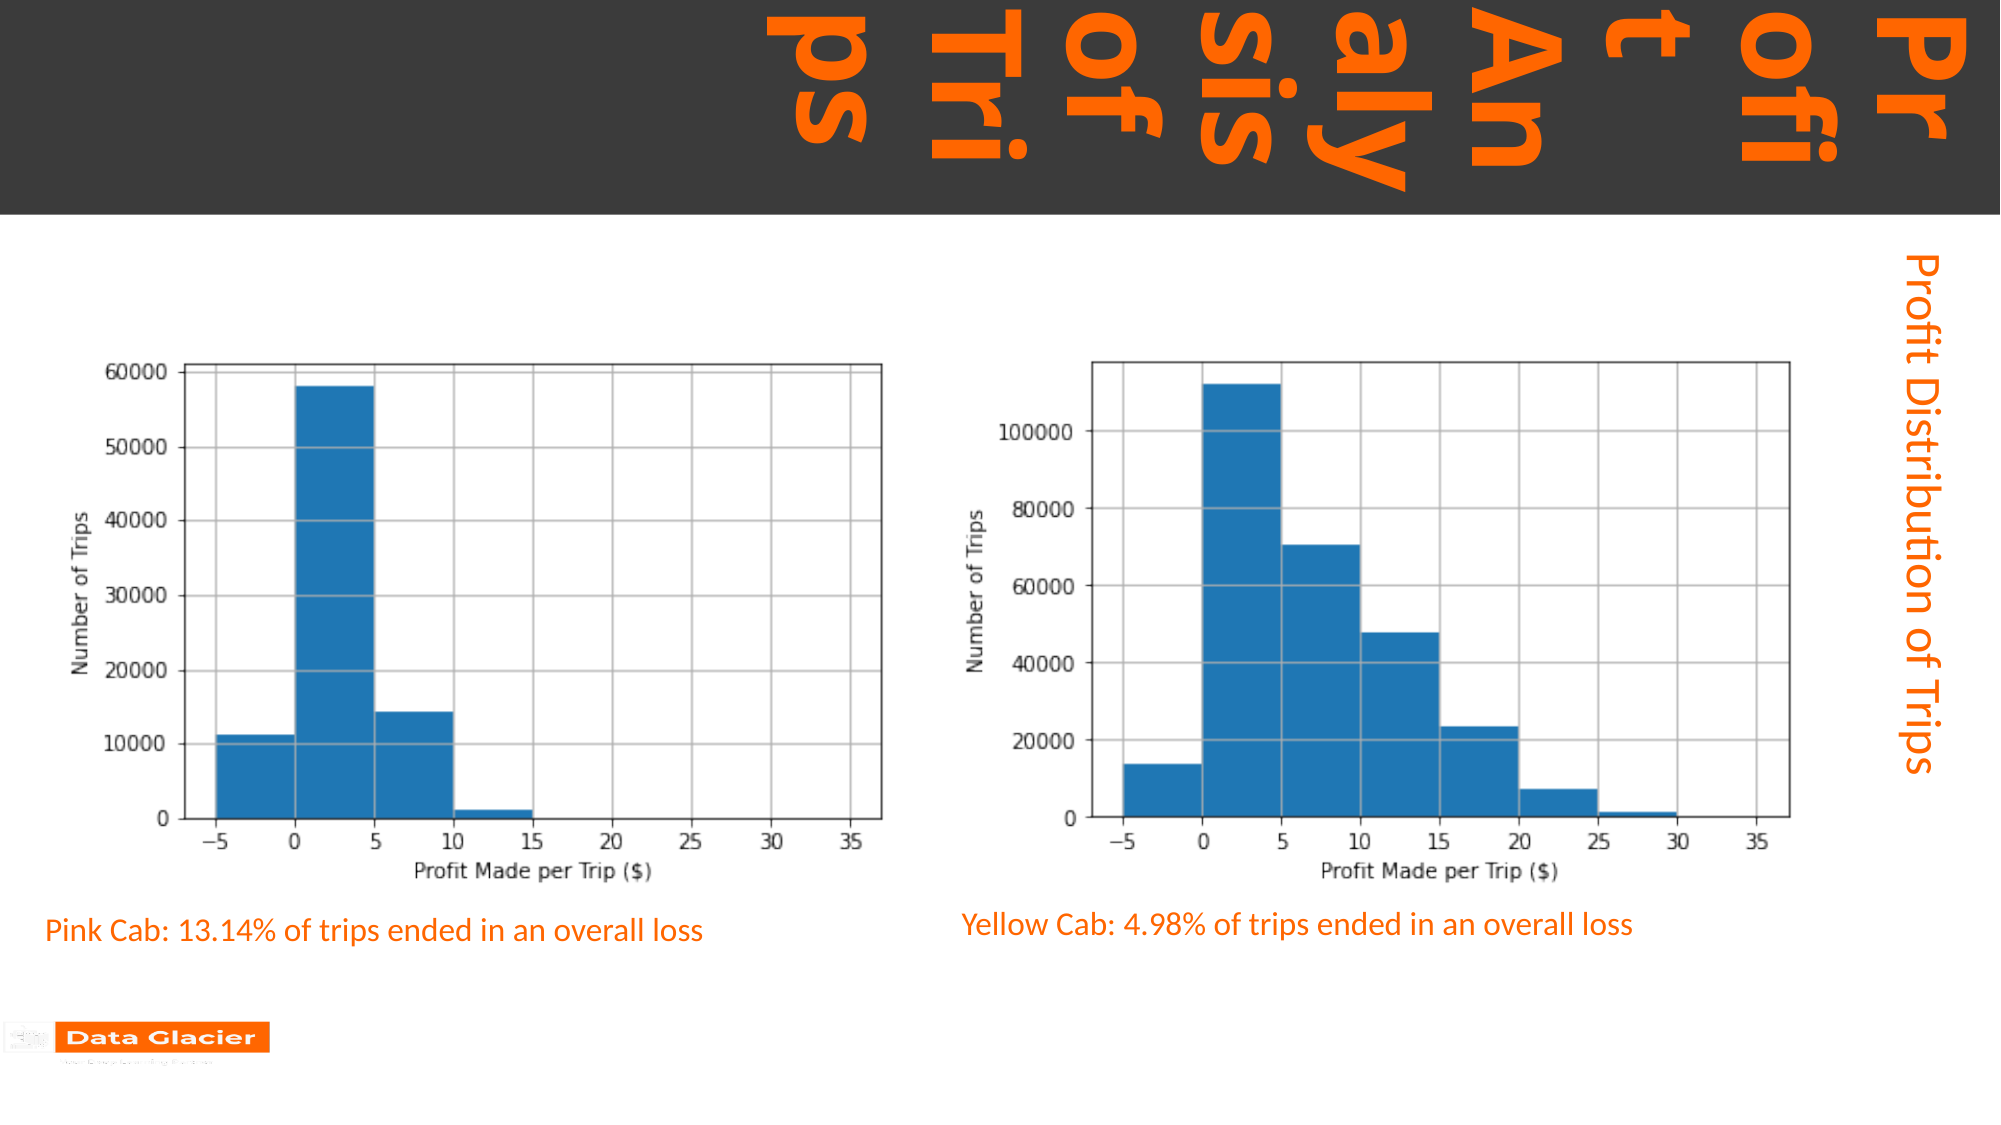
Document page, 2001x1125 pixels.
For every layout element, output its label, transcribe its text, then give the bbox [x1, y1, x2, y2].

picture [59, 349, 896, 898]
text_box Pink Cab: 13.14% of trips ended in an overall loss [37, 897, 896, 1049]
picture [0, 961, 272, 1125]
title Profit Analysis of Trips [0, 0, 2000, 215]
text_box Yellow Cab: 4.98% of trips ended in an overall loss [954, 896, 1802, 1044]
picture [954, 349, 1802, 896]
subtitle Profit Distribution of Trips [37, 245, 1966, 1014]
